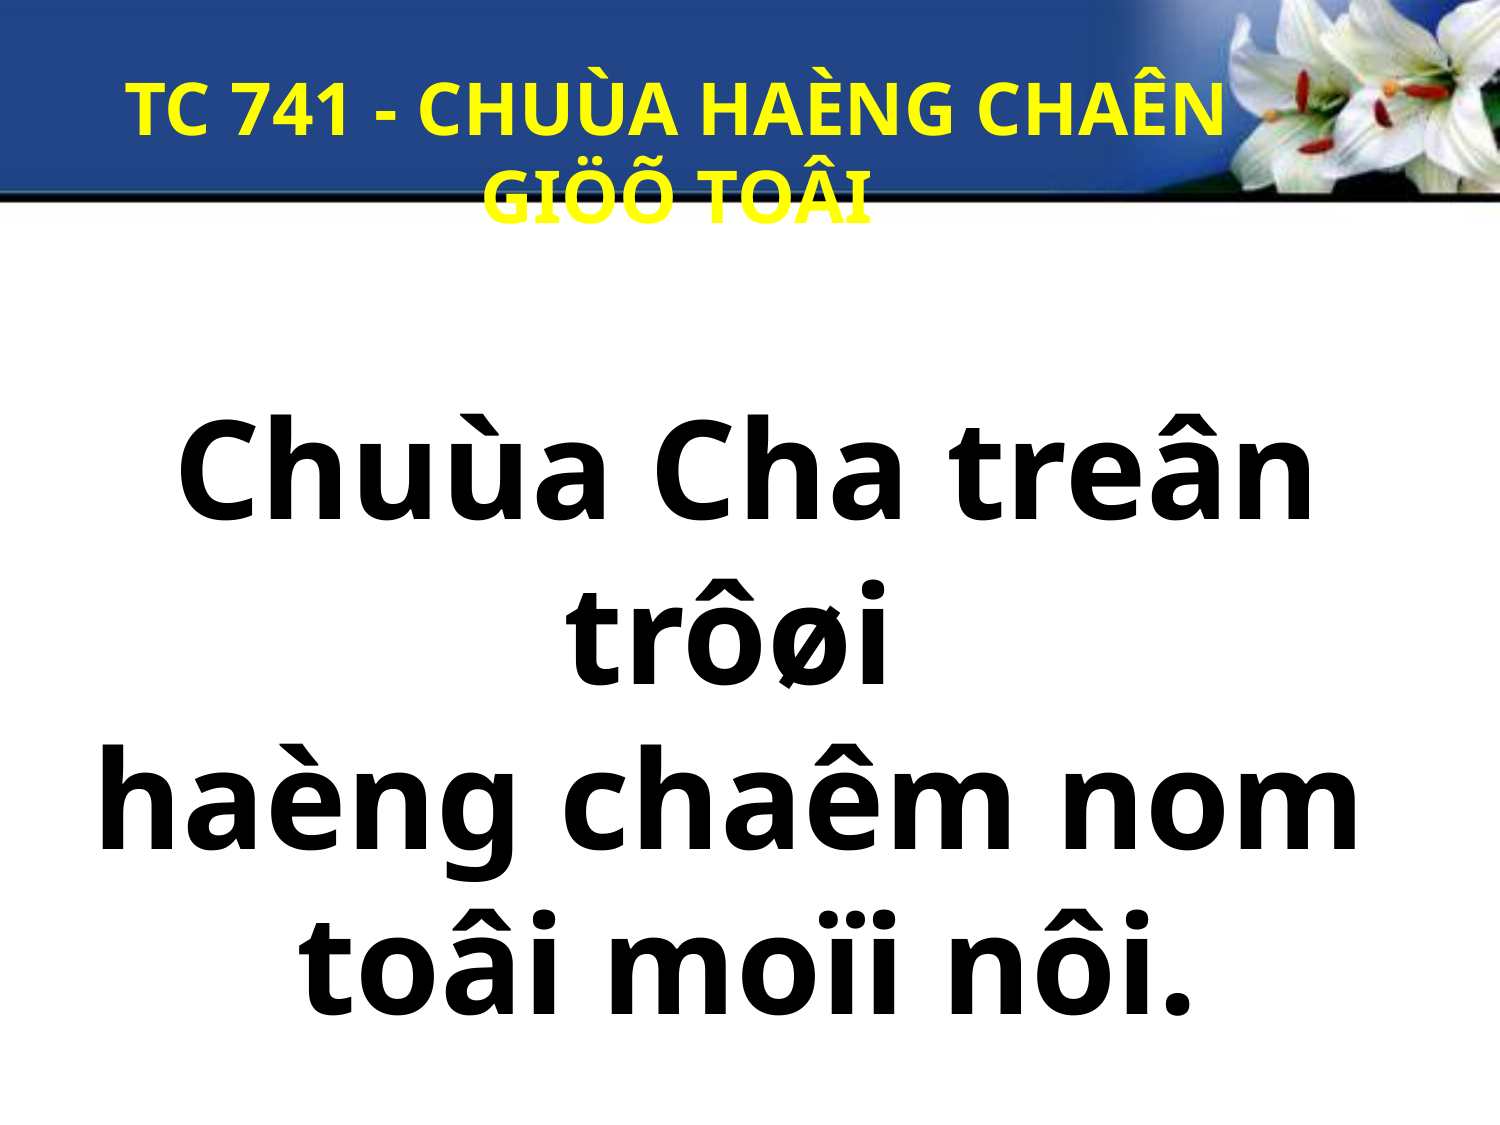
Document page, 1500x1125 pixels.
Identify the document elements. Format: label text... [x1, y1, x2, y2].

text_box Chuùa Cha treân trôøi haèng chaêm nom toâi moïi nôi. [0, 374, 1498, 1050]
picture [0, 0, 1500, 1125]
text_box TC 741 - CHUÙA HAÈNG CHAÊN GIÖÕ TOÂI [28, 55, 1325, 246]
